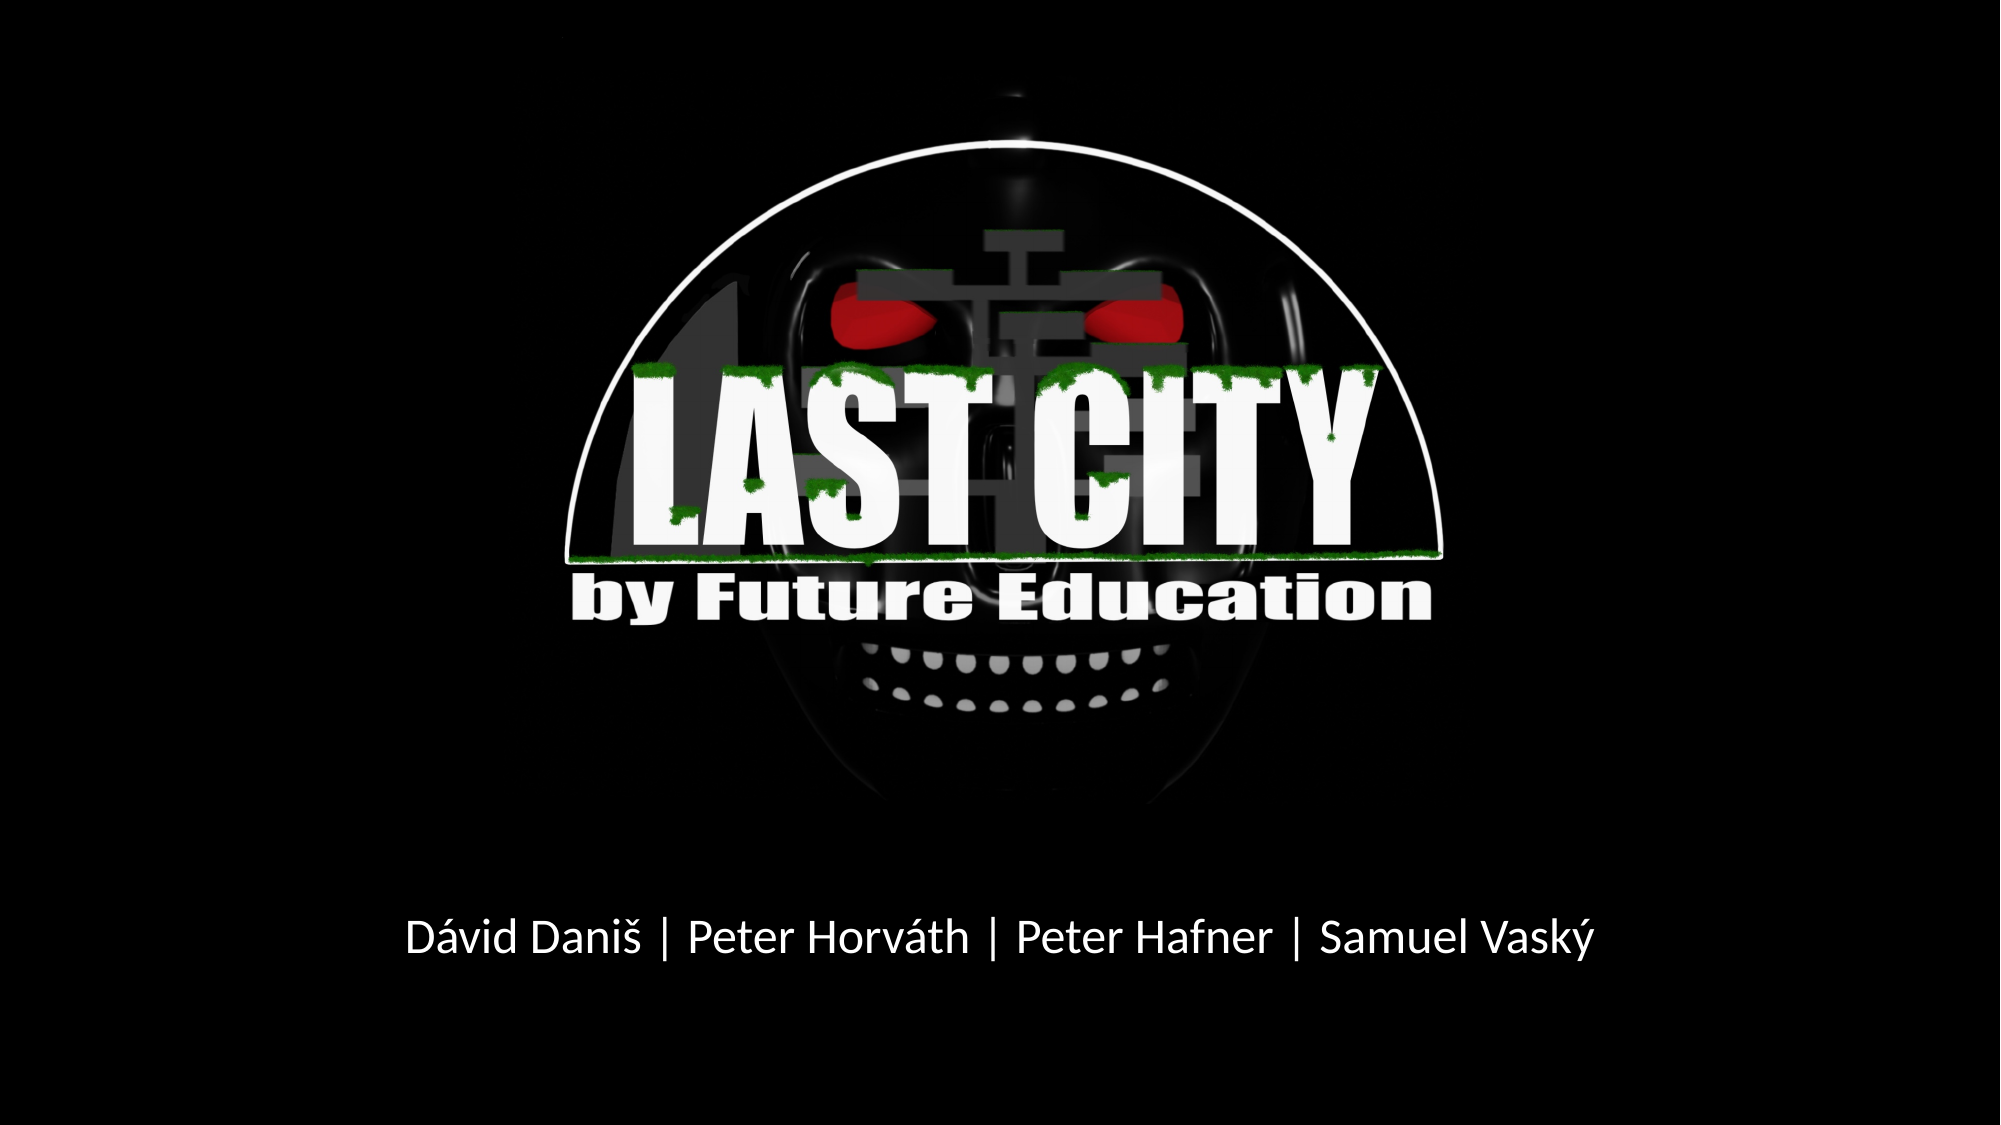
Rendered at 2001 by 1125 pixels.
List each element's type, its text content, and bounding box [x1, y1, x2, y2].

subtitle Dávid Daniš | Peter Horváth | Peter Hafner | Samuel Vaský [249, 903, 1750, 1066]
picture [468, 36, 1532, 834]
